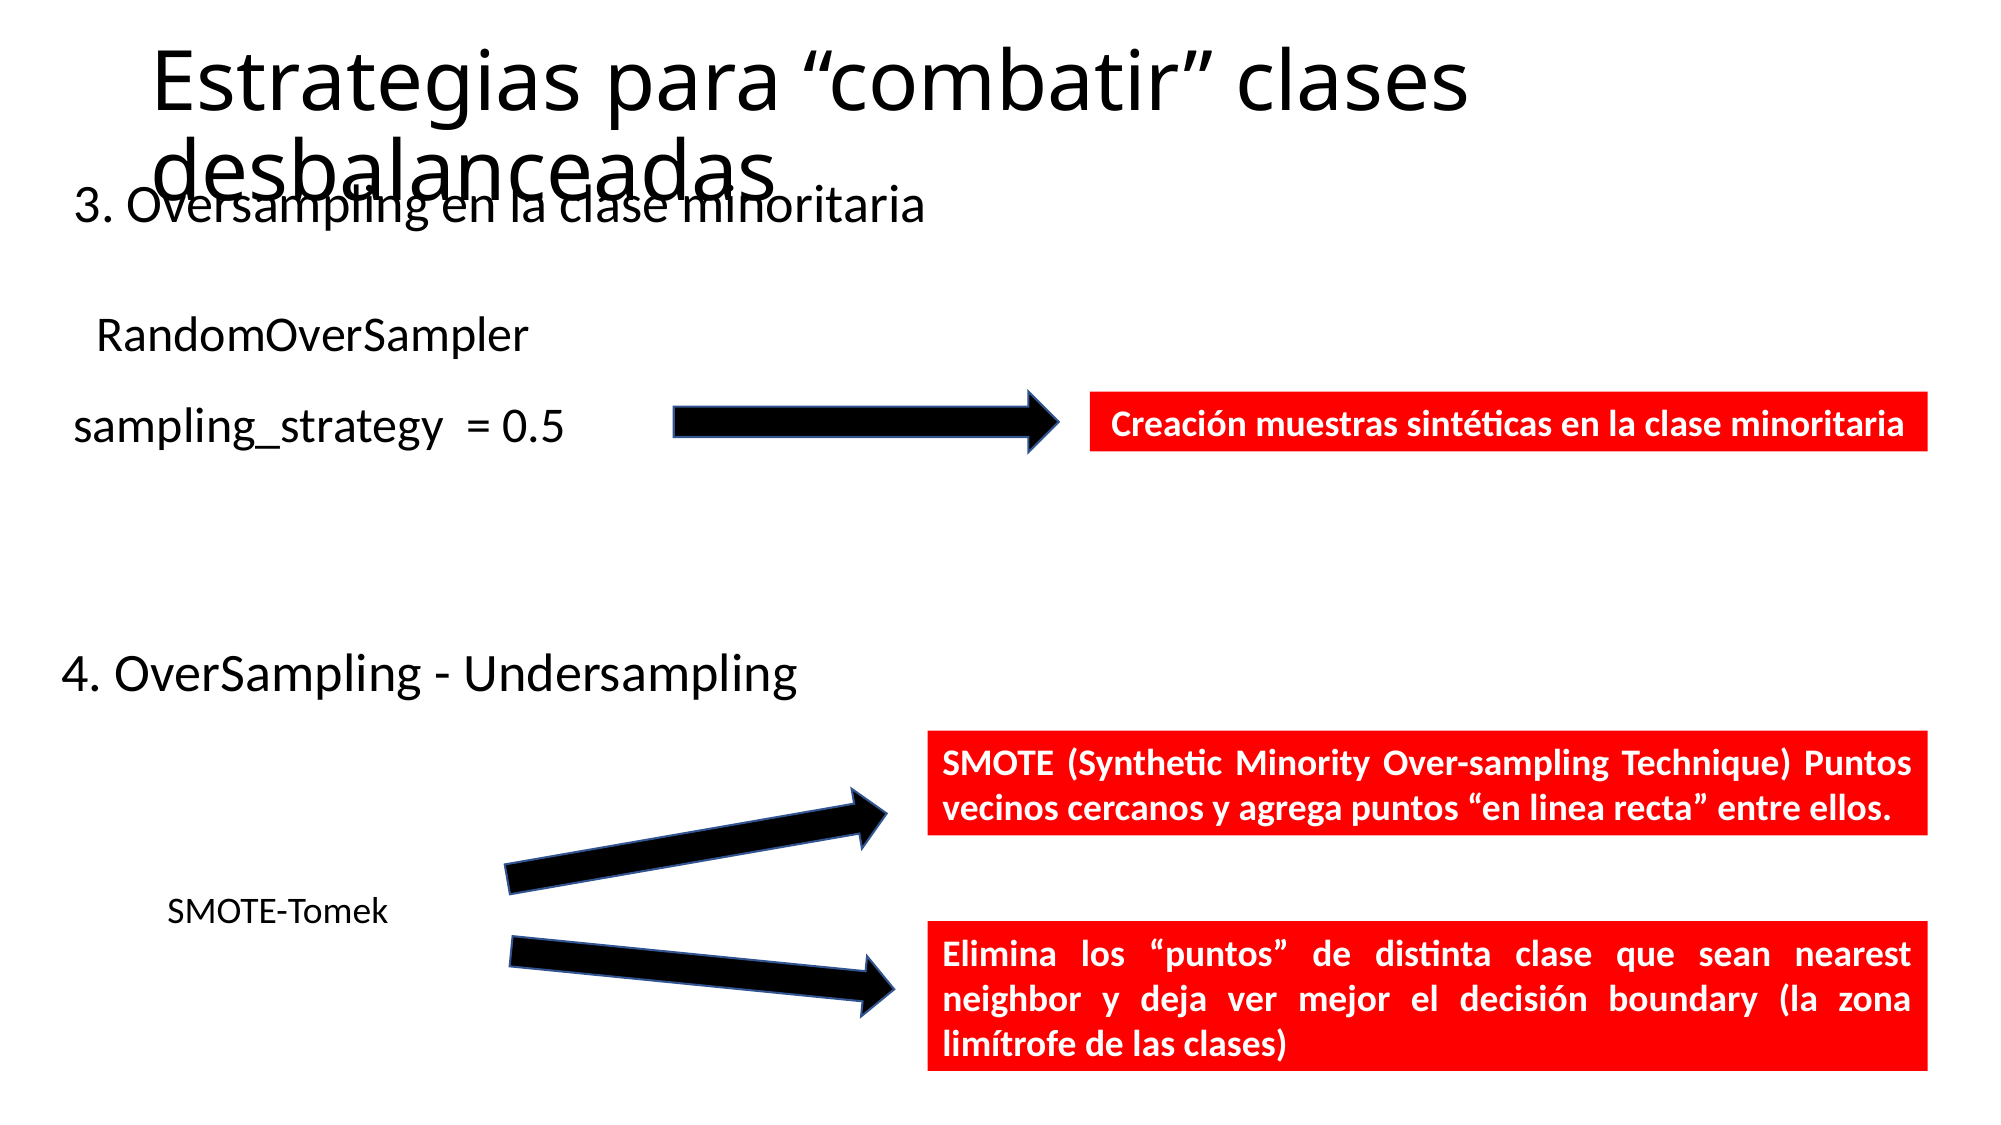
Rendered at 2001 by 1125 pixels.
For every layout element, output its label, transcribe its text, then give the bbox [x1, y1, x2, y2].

text_box RandomOverSampler [58, 294, 1059, 369]
text_box [508, 935, 896, 1019]
text_box SMOTE (Synthetic Minority Over-sampling Technique) Puntos vecinos cercanos y agrega puntos “en linea recta” entre ellos. [927, 730, 1928, 836]
text_box 4. OverSampling - Undersampling [46, 629, 835, 710]
text_box [672, 389, 1061, 455]
text_box [503, 786, 889, 883]
text_box sampling_strategy = 0.5 [58, 385, 617, 461]
text_box Elimina los “puntos” de distinta clase que sean nearest neighbor y deja ver mejor el decisión boundary (la zona limítrofe de las clases) [927, 921, 1928, 1071]
text_box 3. Oversampling en la clase minoritaria [58, 161, 958, 242]
text_box Estrategias para “combatir” clases desbalanceadas [135, 31, 1982, 137]
text_box Creación muestras sintéticas en la clase minoritaria [1089, 391, 1928, 452]
text_box SMOTE-Tomek [135, 878, 584, 939]
